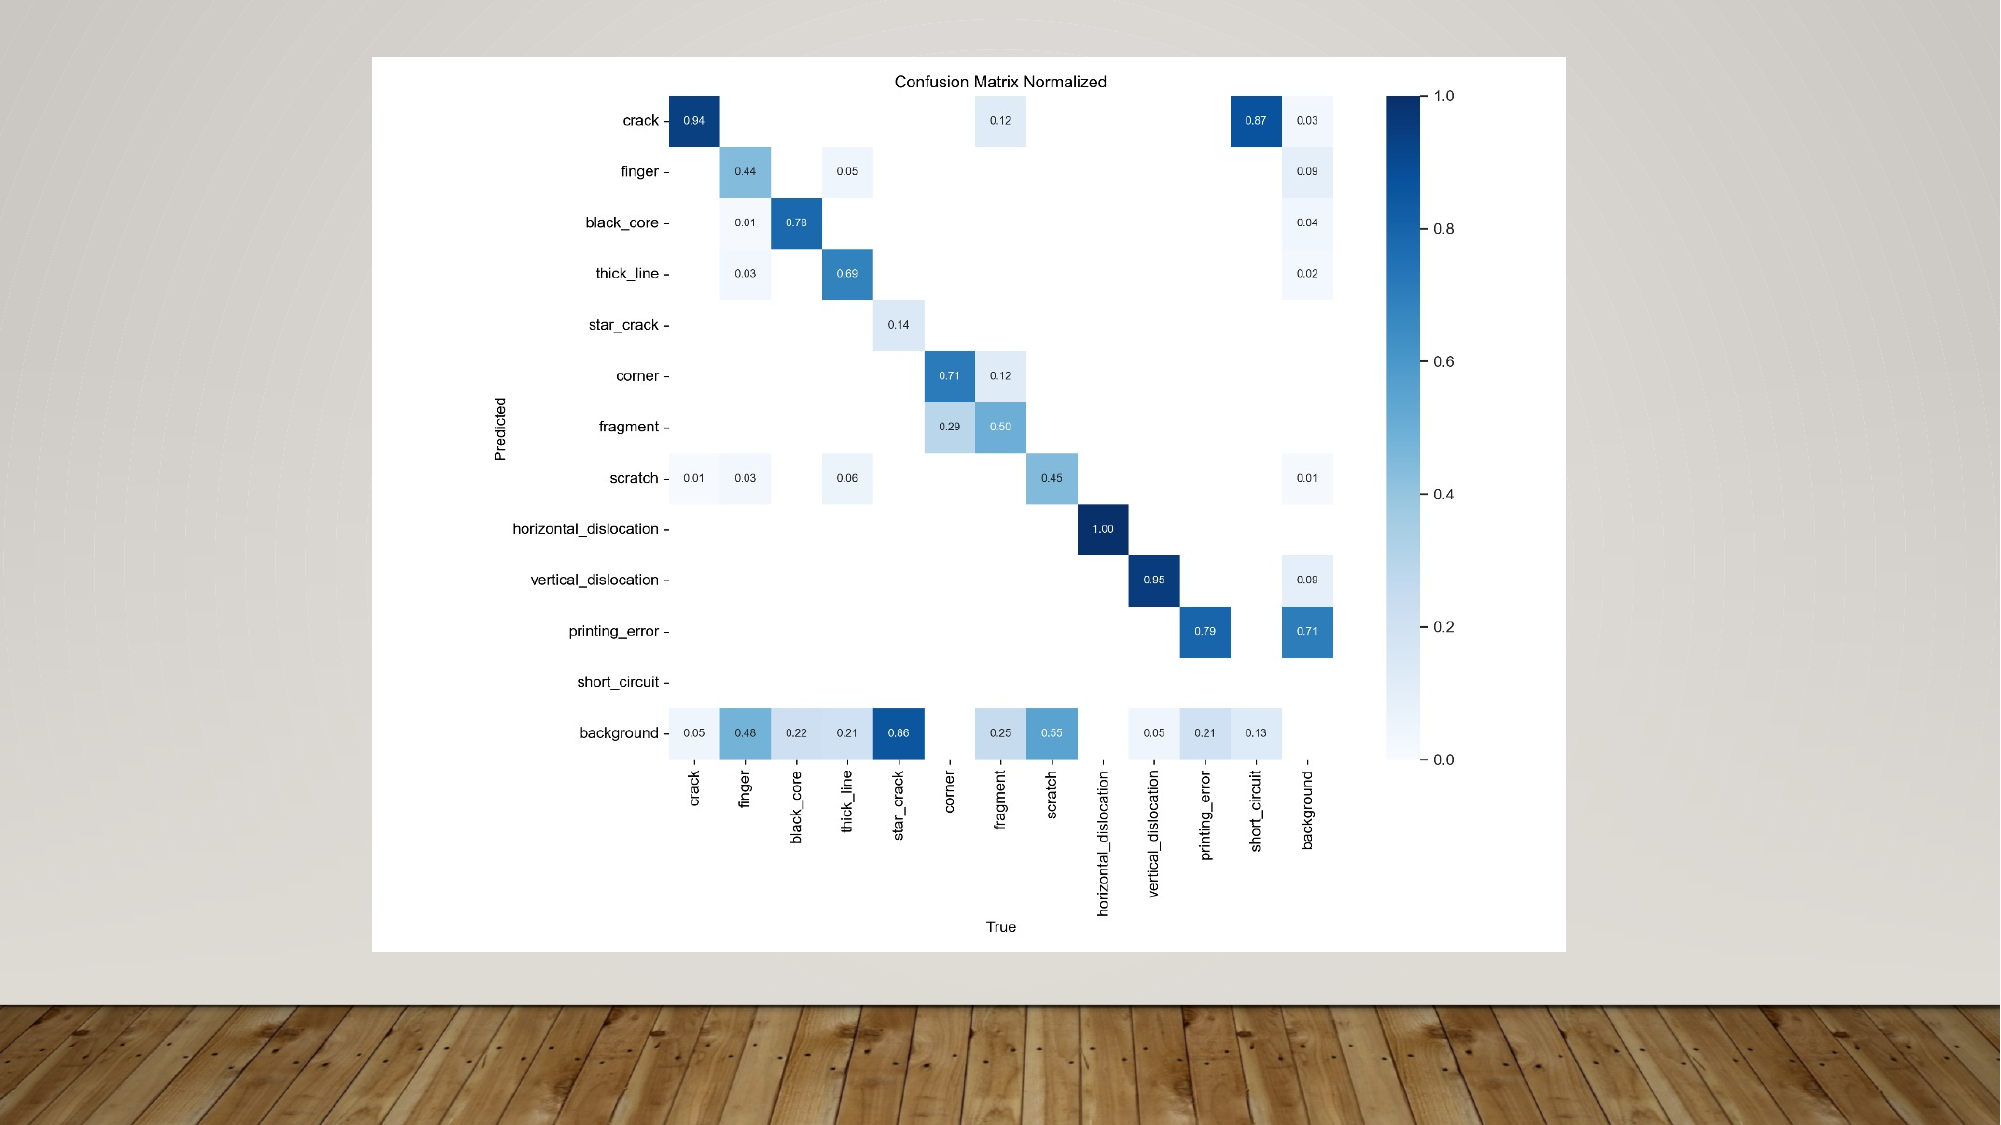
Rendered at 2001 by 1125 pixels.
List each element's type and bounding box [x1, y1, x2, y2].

picture [0, 1005, 2000, 1125]
picture [372, 56, 1566, 952]
